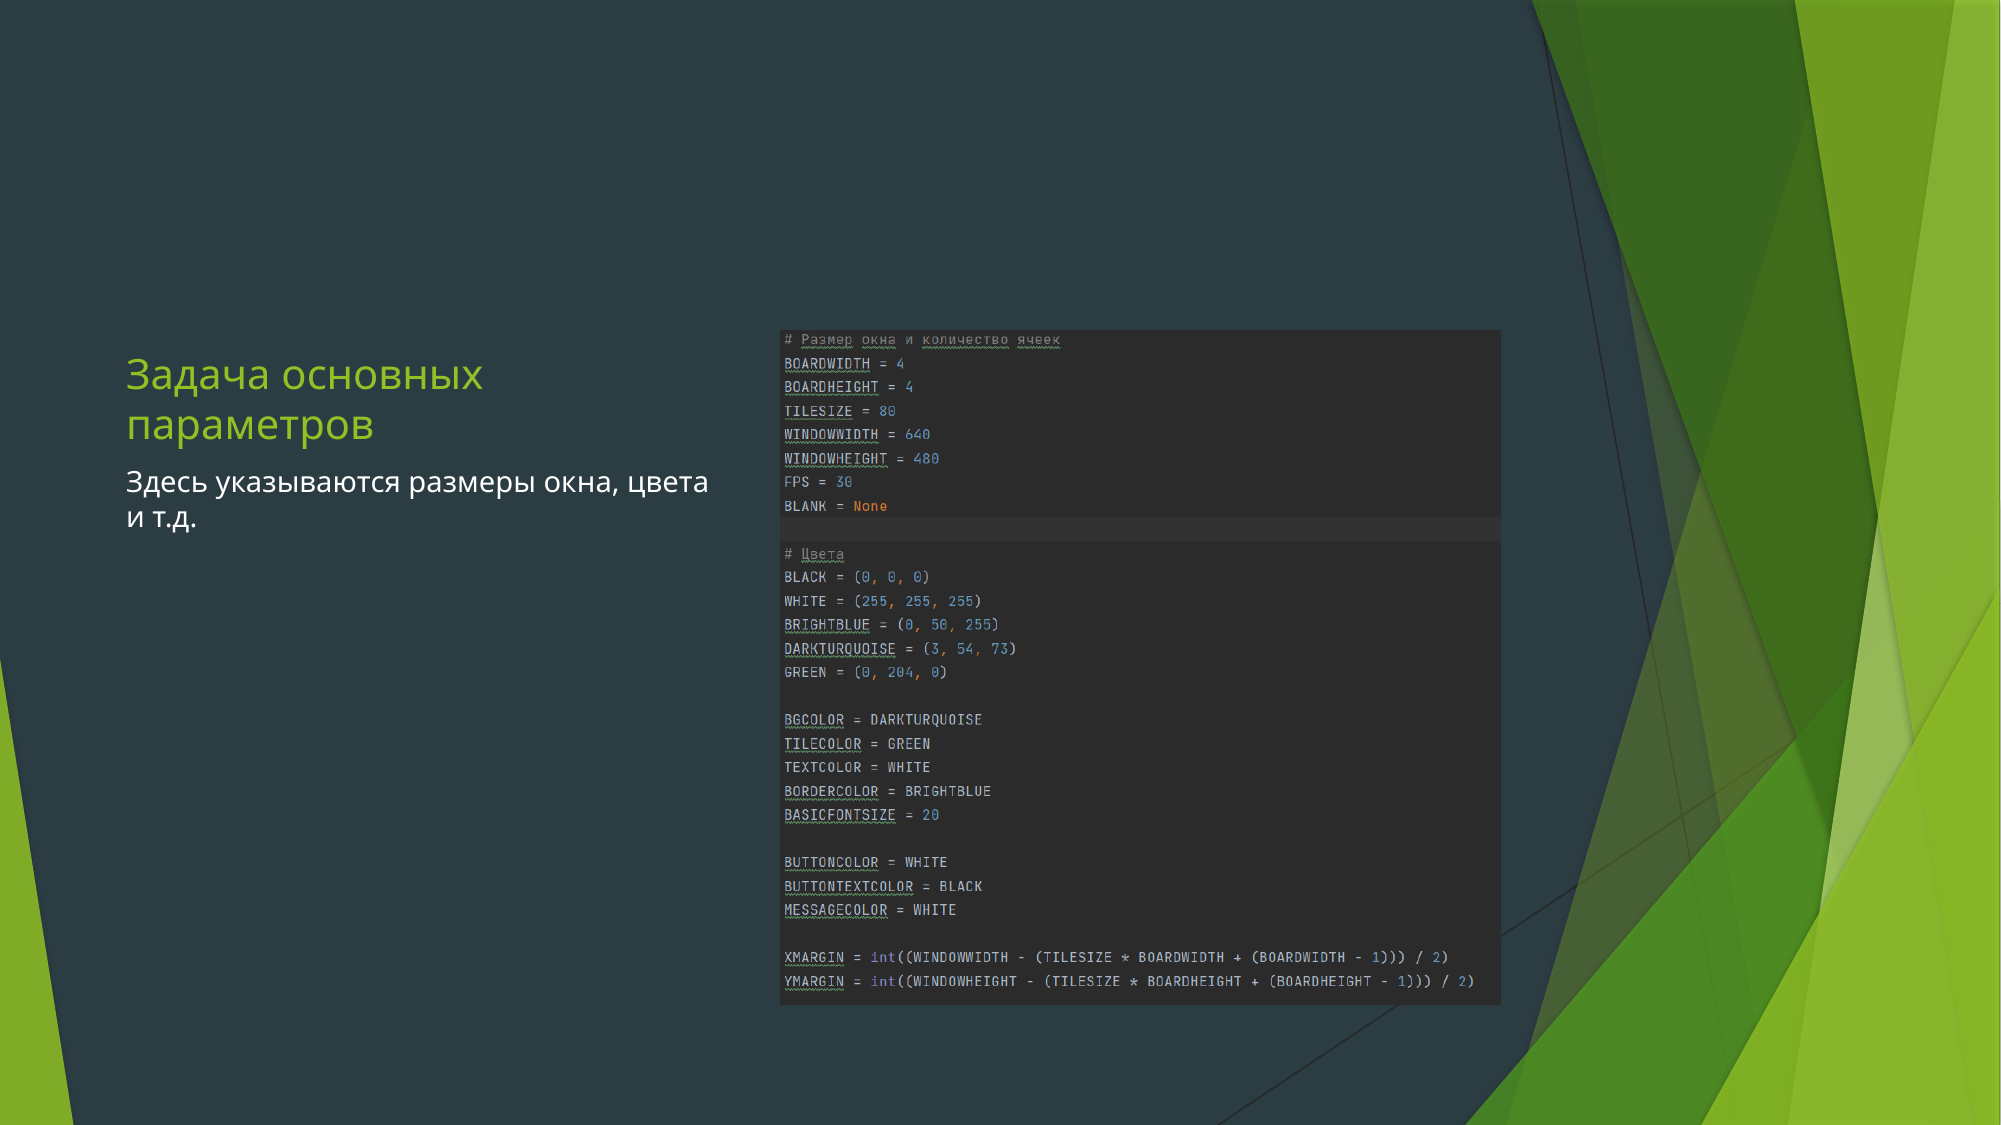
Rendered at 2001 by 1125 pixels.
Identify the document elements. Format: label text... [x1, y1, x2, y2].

title Задача основных параметров [111, 245, 744, 455]
list Здесь указываются размеры окна, цвета и т.д. [111, 455, 744, 880]
picture [780, 329, 1502, 1006]
